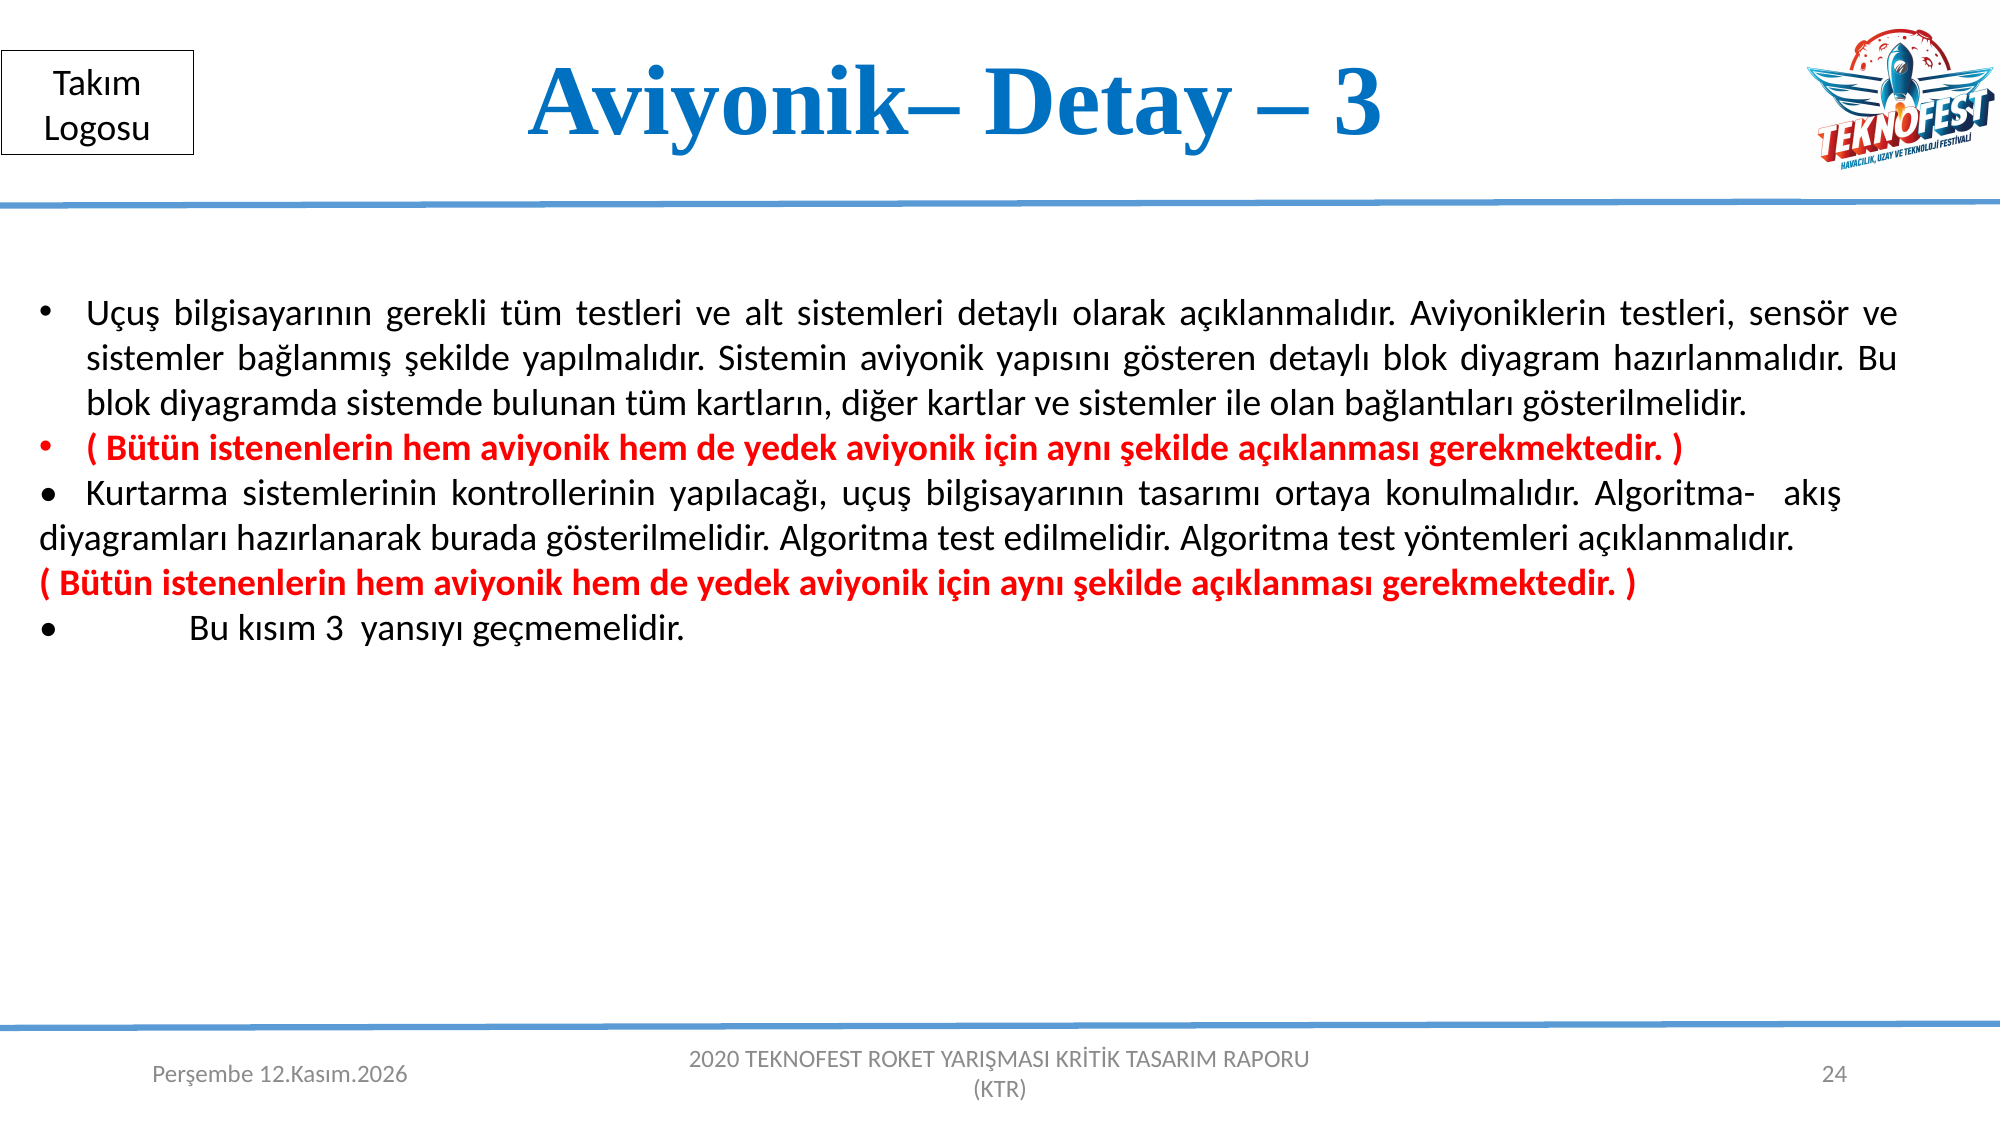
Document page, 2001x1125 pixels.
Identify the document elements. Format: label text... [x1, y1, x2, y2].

text_box Uçuş bilgisayarının gerekli tüm testleri ve alt sistemleri detaylı olarak açıklanmalıdır. Aviyoniklerin testleri, sensör ve sistemler bağlanmış şekilde yapılmalıdır. Sistemin aviyonik yapısını gösteren detaylı blok diyagram hazırlanmalıdır. Bu blok diyagramda sistemde bulunan tüm kartların, diğer kartlar ve sistemler ile olan bağlantıları gösterilmelidir. ( Bütün istenenlerin hem aviyonik hem de yedek aviyonik için aynı şekilde açıklanması gerekmektedir. ) • Kurtarma sistemlerinin kontrollerinin yapılacağı, uçuş bilgisayarının tasarımı ortaya konulmalıdır. Algoritma- akış diyagramları hazırlanarak burada gösterilmelidir. Algoritma test edilmelidir. Algoritma test yöntemleri açıklanmalıdır. ( Bütün istenenlerin hem aviyonik hem de yedek aviyonik için aynı şekilde açıklanması gerekmektedir. ) • Bu kısım 3 yansıyı geçmemelidir. [24, 235, 1915, 656]
footer 2020 TEKNOFEST ROKET YARIŞMASI KRİTİK TASARIM RAPORU (KTR) [662, 1042, 1338, 1103]
picture [1801, 0, 2000, 199]
title Aviyonik– Detay – 3 [230, 40, 1731, 164]
slide_number 14 Nisan 2020 Salı [137, 1042, 588, 1103]
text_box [0, 1023, 2000, 1028]
text_box Takım Logosu [1, 50, 194, 155]
slide_number 24 [1412, 1042, 1863, 1103]
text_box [0, 201, 2000, 206]
